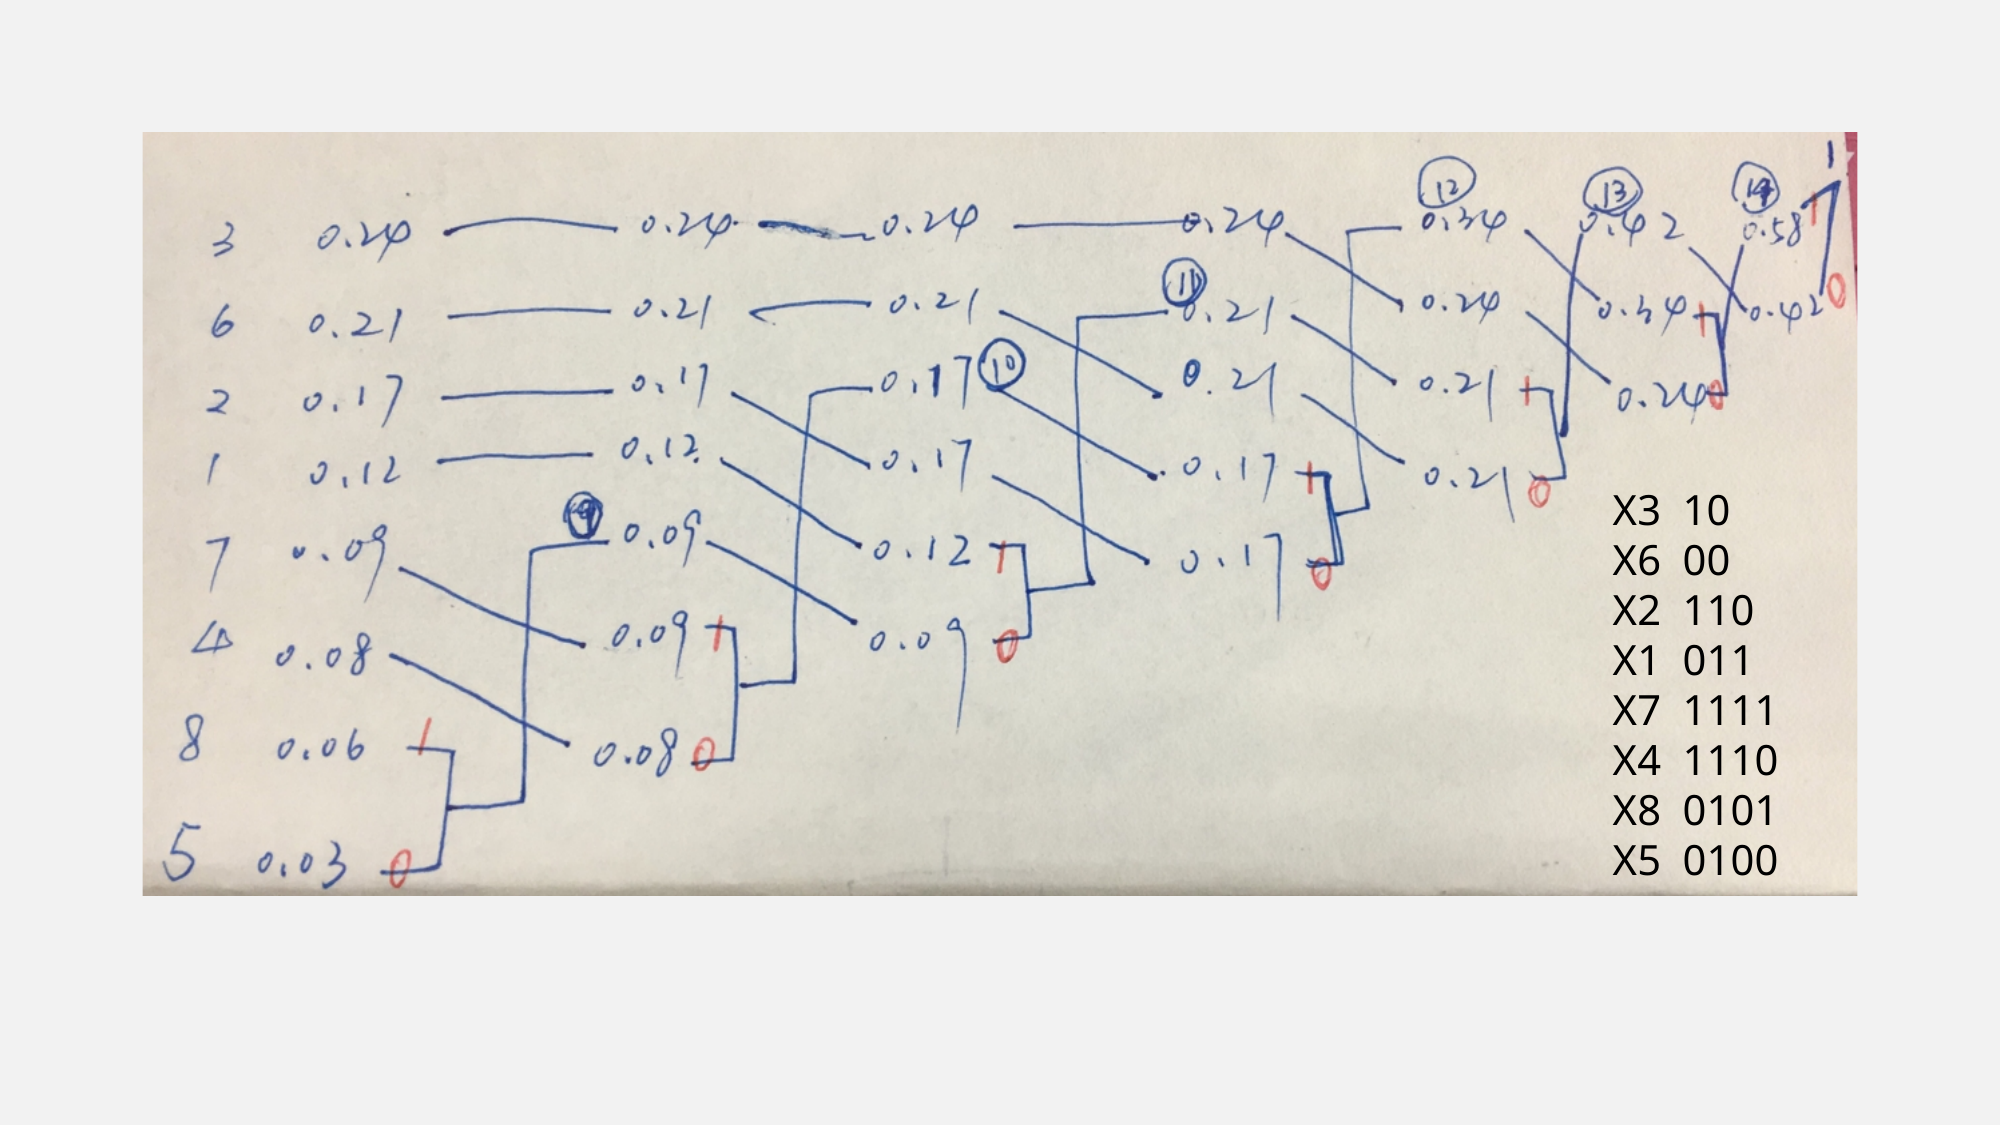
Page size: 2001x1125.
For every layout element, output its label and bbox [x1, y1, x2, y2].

picture [142, 132, 1858, 896]
